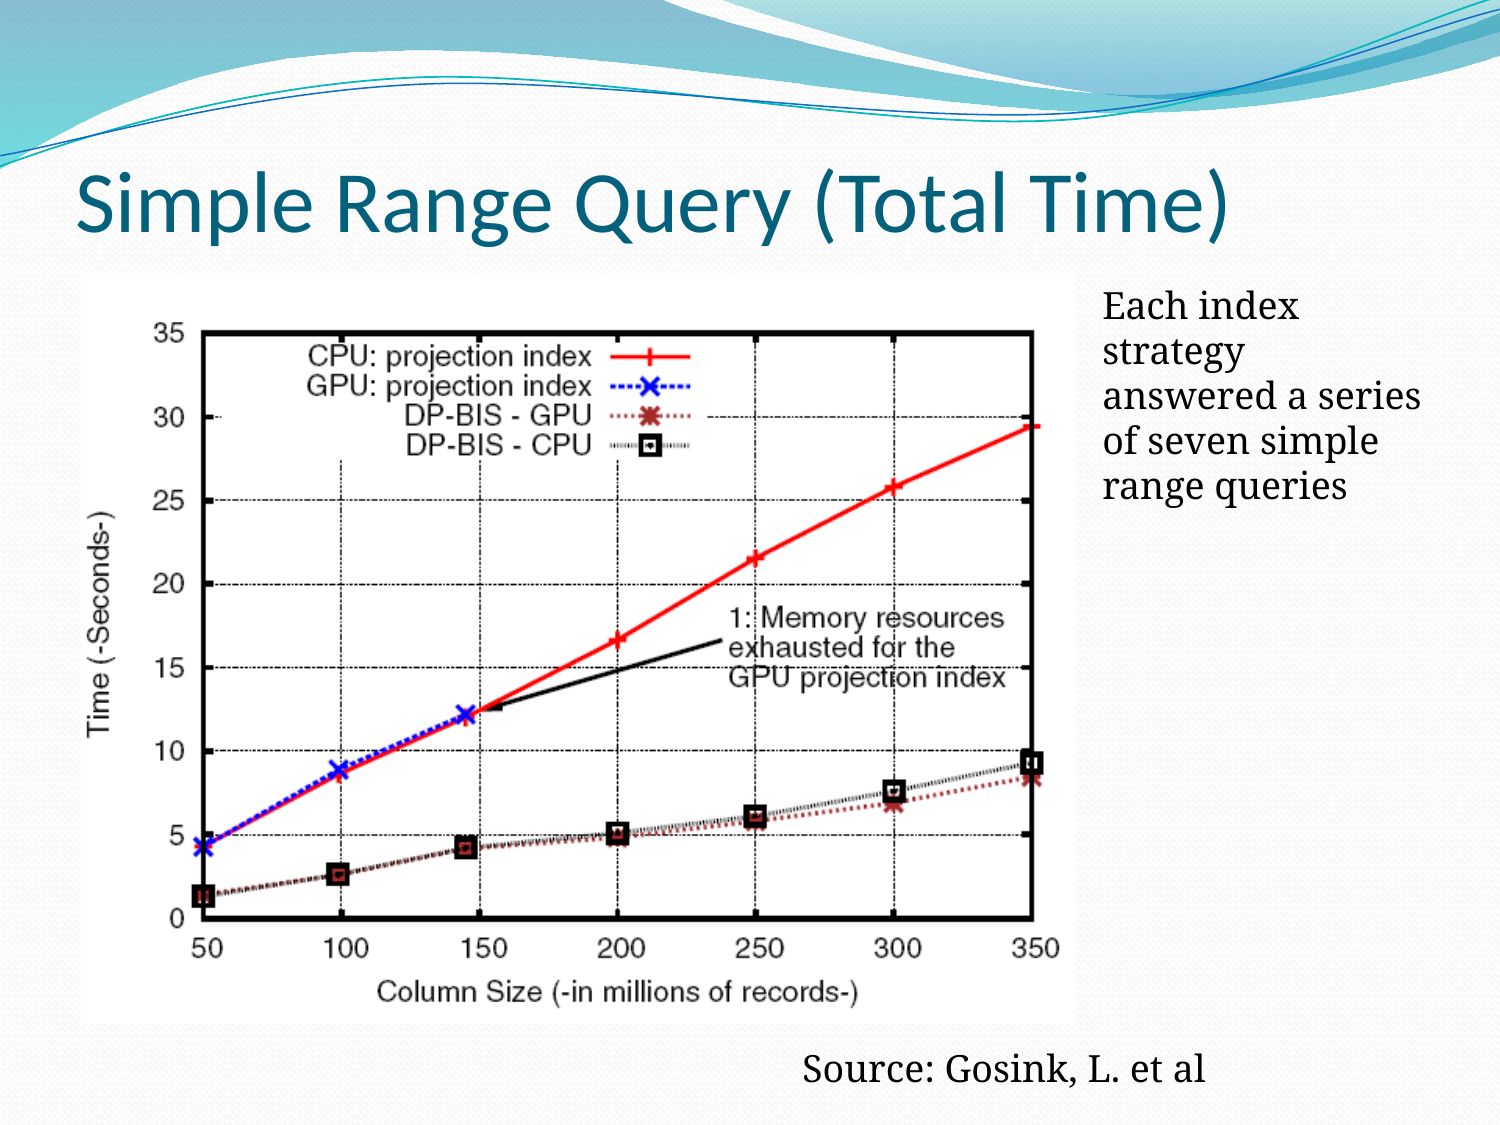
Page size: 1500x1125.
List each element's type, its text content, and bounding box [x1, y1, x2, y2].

text_box Source: Gosink, L. et al [787, 1037, 1500, 1098]
title Simple Range Query (Total Time) [75, 62, 1438, 250]
text_box Each index strategy answered a series of seven simple range queries [1087, 274, 1463, 515]
picture [80, 274, 1076, 1024]
